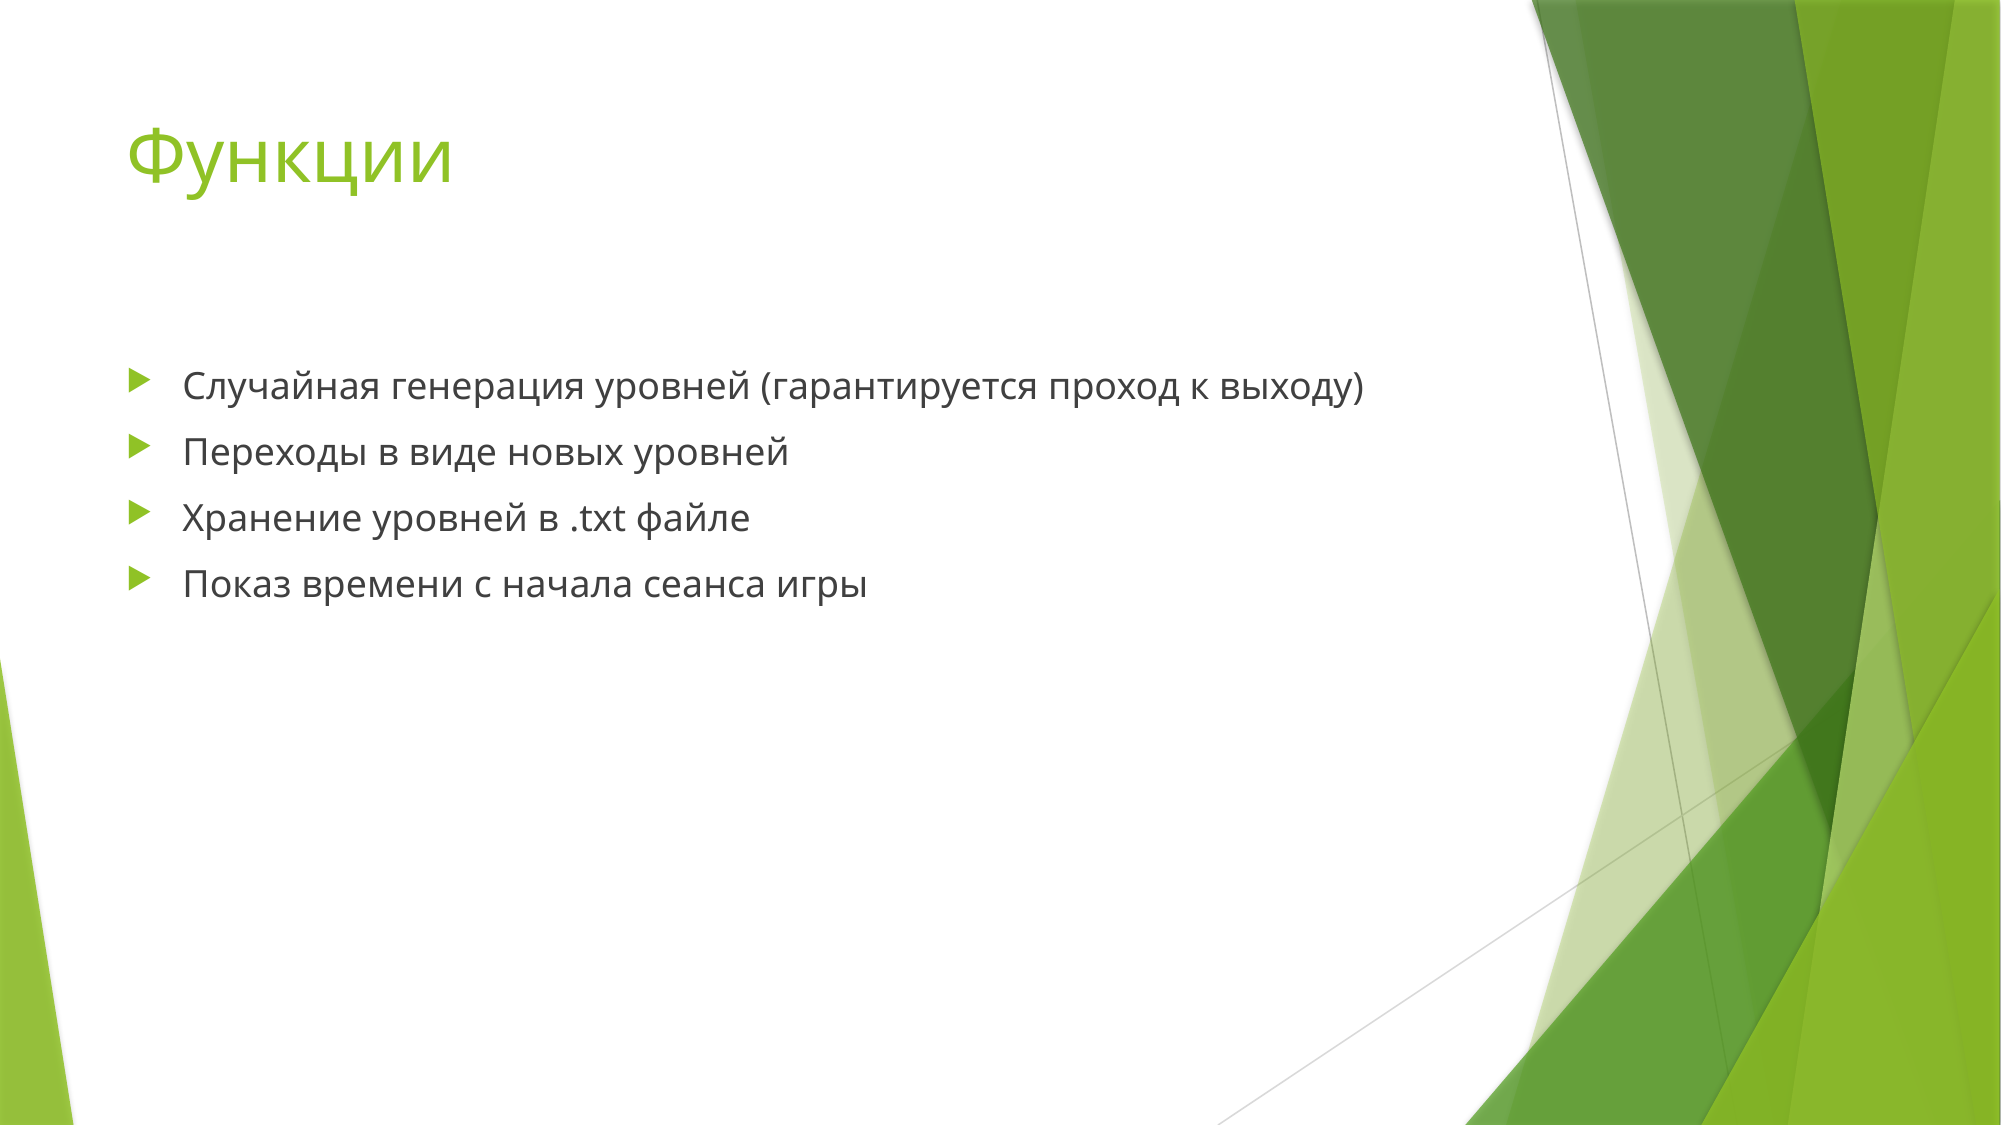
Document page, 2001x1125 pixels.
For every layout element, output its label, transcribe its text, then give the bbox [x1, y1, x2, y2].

title Функции [111, 99, 1522, 317]
list Случайная генерация уровней (гарантируется проход к выходу) Переходы в виде новых уровней Хранение уровней в .txt файле Показ времени с начала сеанса игры [111, 354, 1522, 992]
